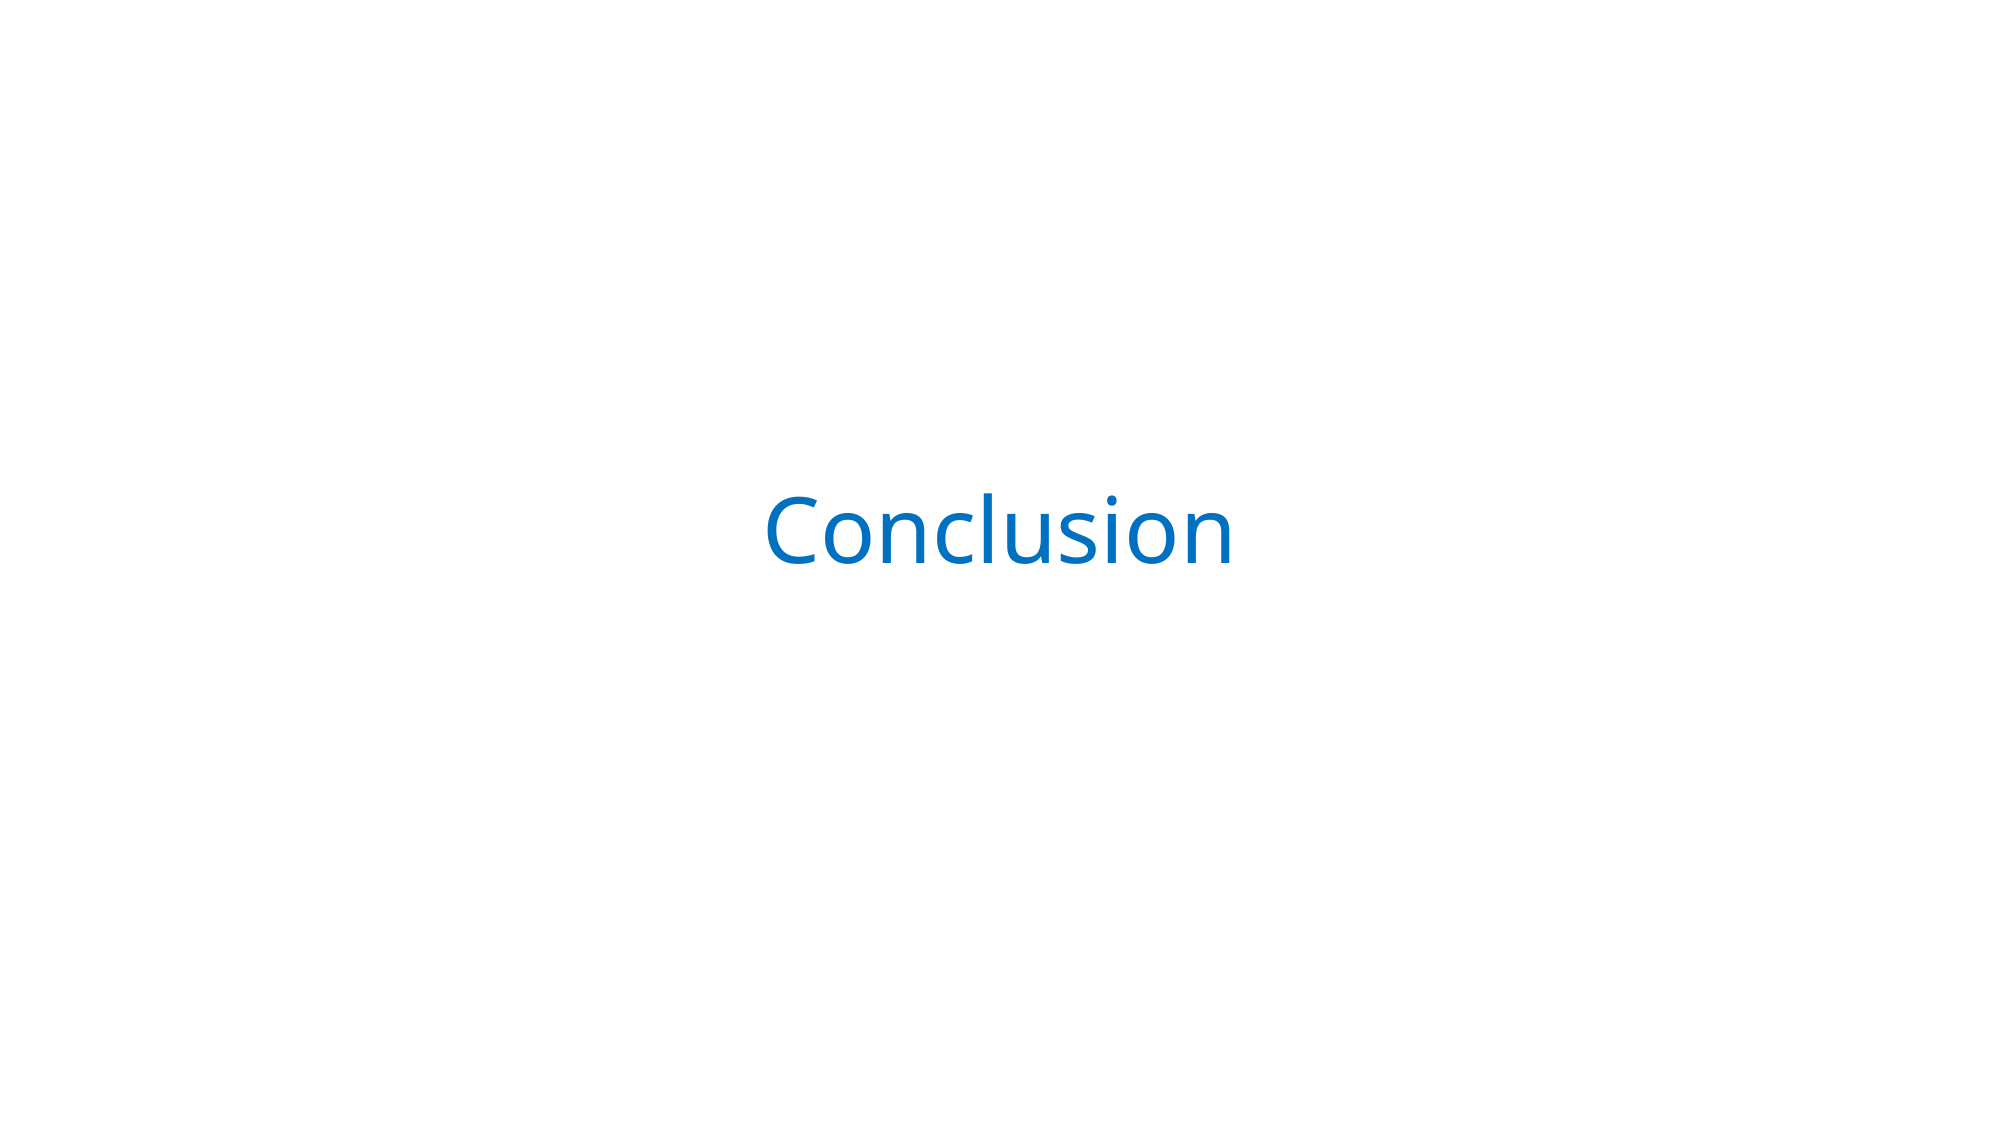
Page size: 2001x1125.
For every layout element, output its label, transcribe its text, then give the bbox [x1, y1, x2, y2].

title Conclusion [137, 425, 1863, 643]
